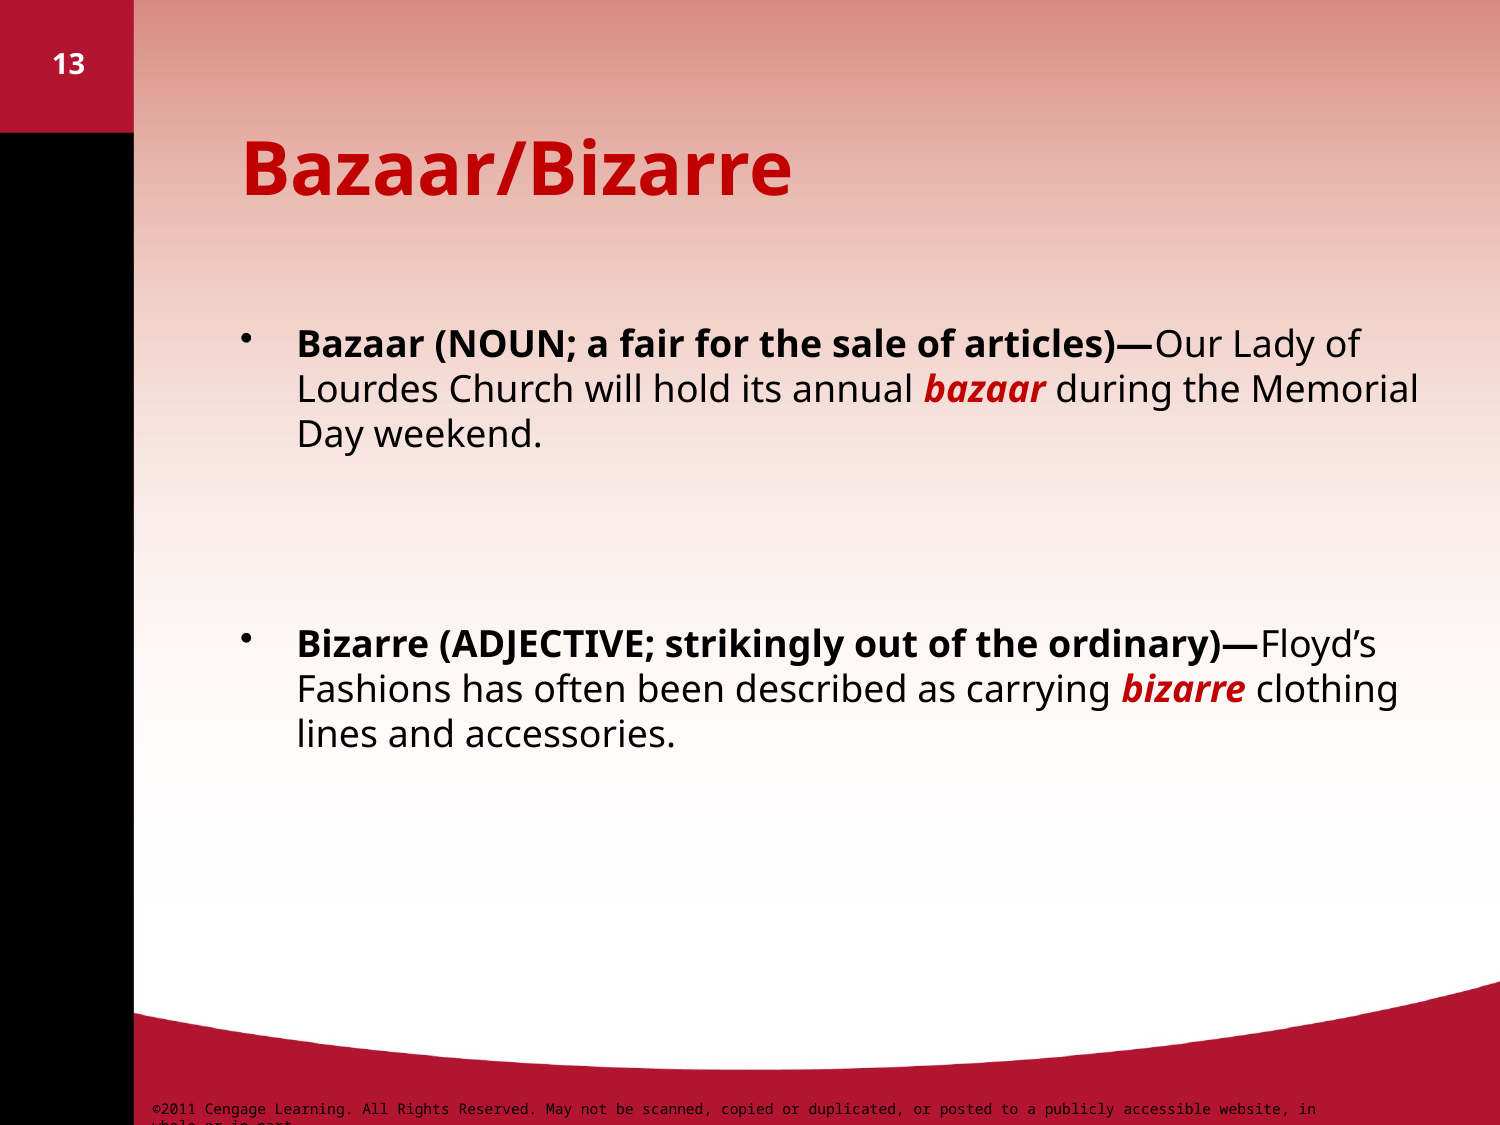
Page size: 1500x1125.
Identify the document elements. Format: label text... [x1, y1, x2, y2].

list Bazaar (NOUN; a fair for the sale of articles)—Our Lady of Lourdes Church will hold its annual bazaar during the Memorial Day weekend. Bizarre (ADJECTIVE; strikingly out of the ordinary)—Floyd’s Fashions has often been described as carrying bizarre clothing lines and accessories. [224, 312, 1451, 1001]
title Bazaar/Bizarre [224, 112, 1438, 263]
picture [0, 0, 1500, 1125]
slide_number 13 [0, 37, 138, 101]
